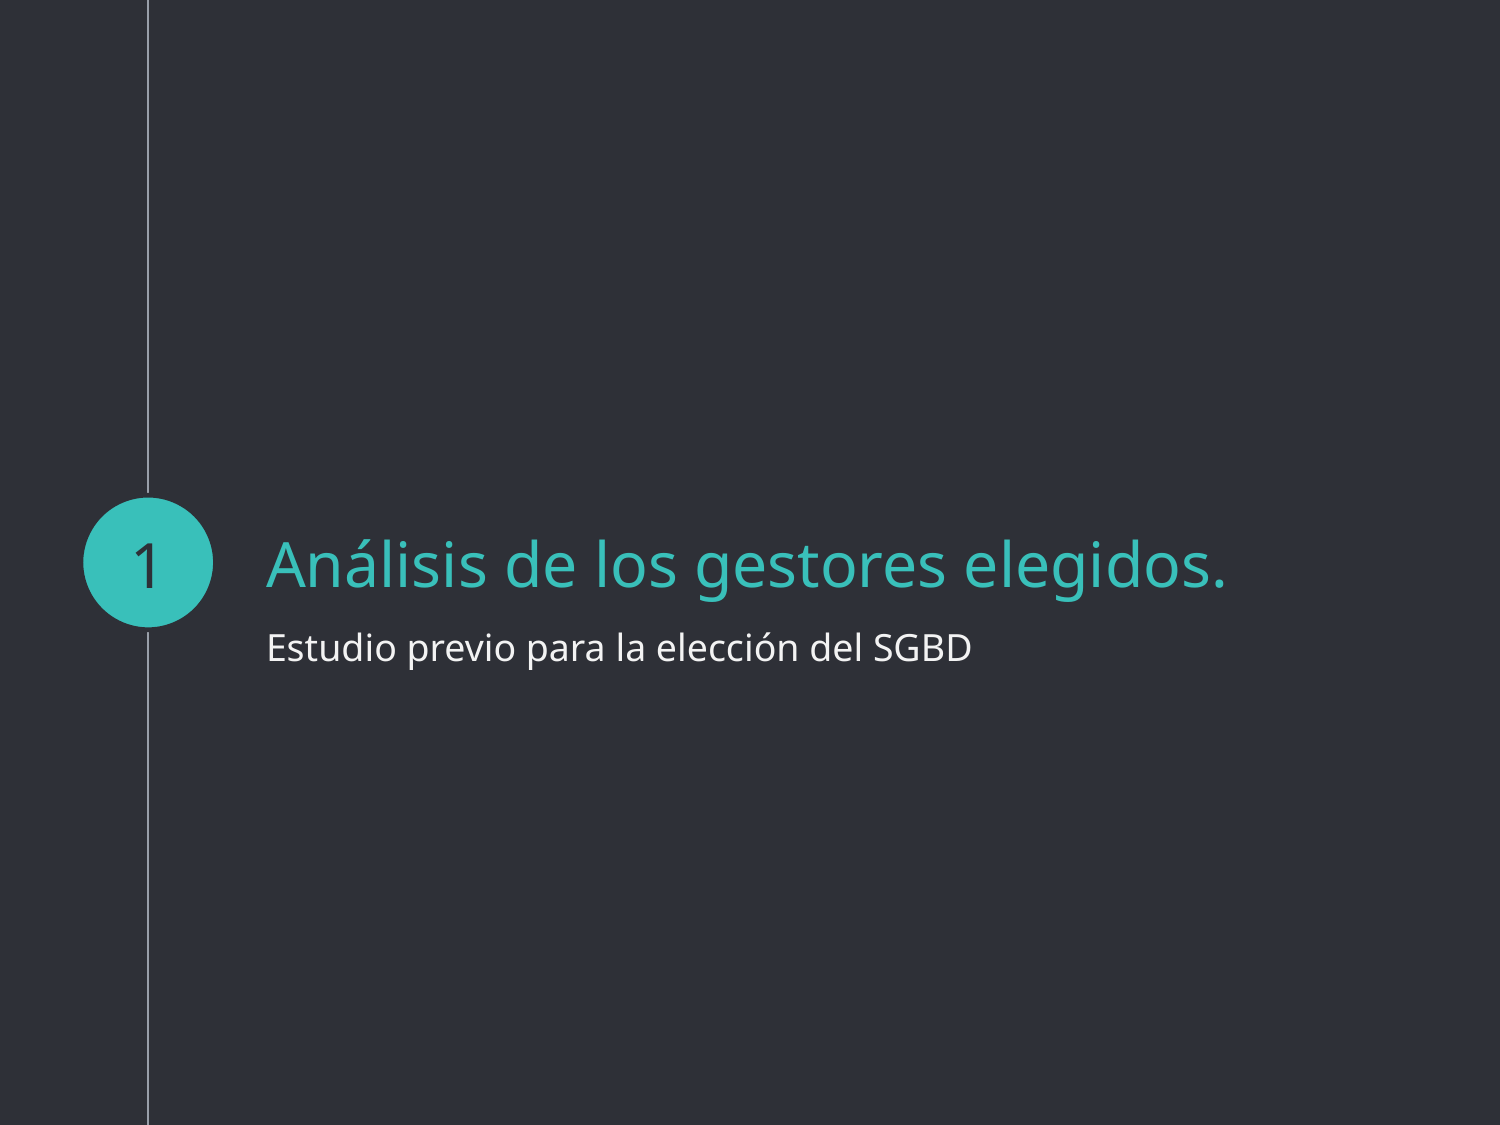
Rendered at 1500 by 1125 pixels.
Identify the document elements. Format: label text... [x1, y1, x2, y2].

subtitle Estudio previo para la elección del SGBD [250, 608, 1388, 686]
text_box 1 [82, 498, 215, 628]
title Análisis de los gestores elegidos. [250, 504, 1362, 608]
